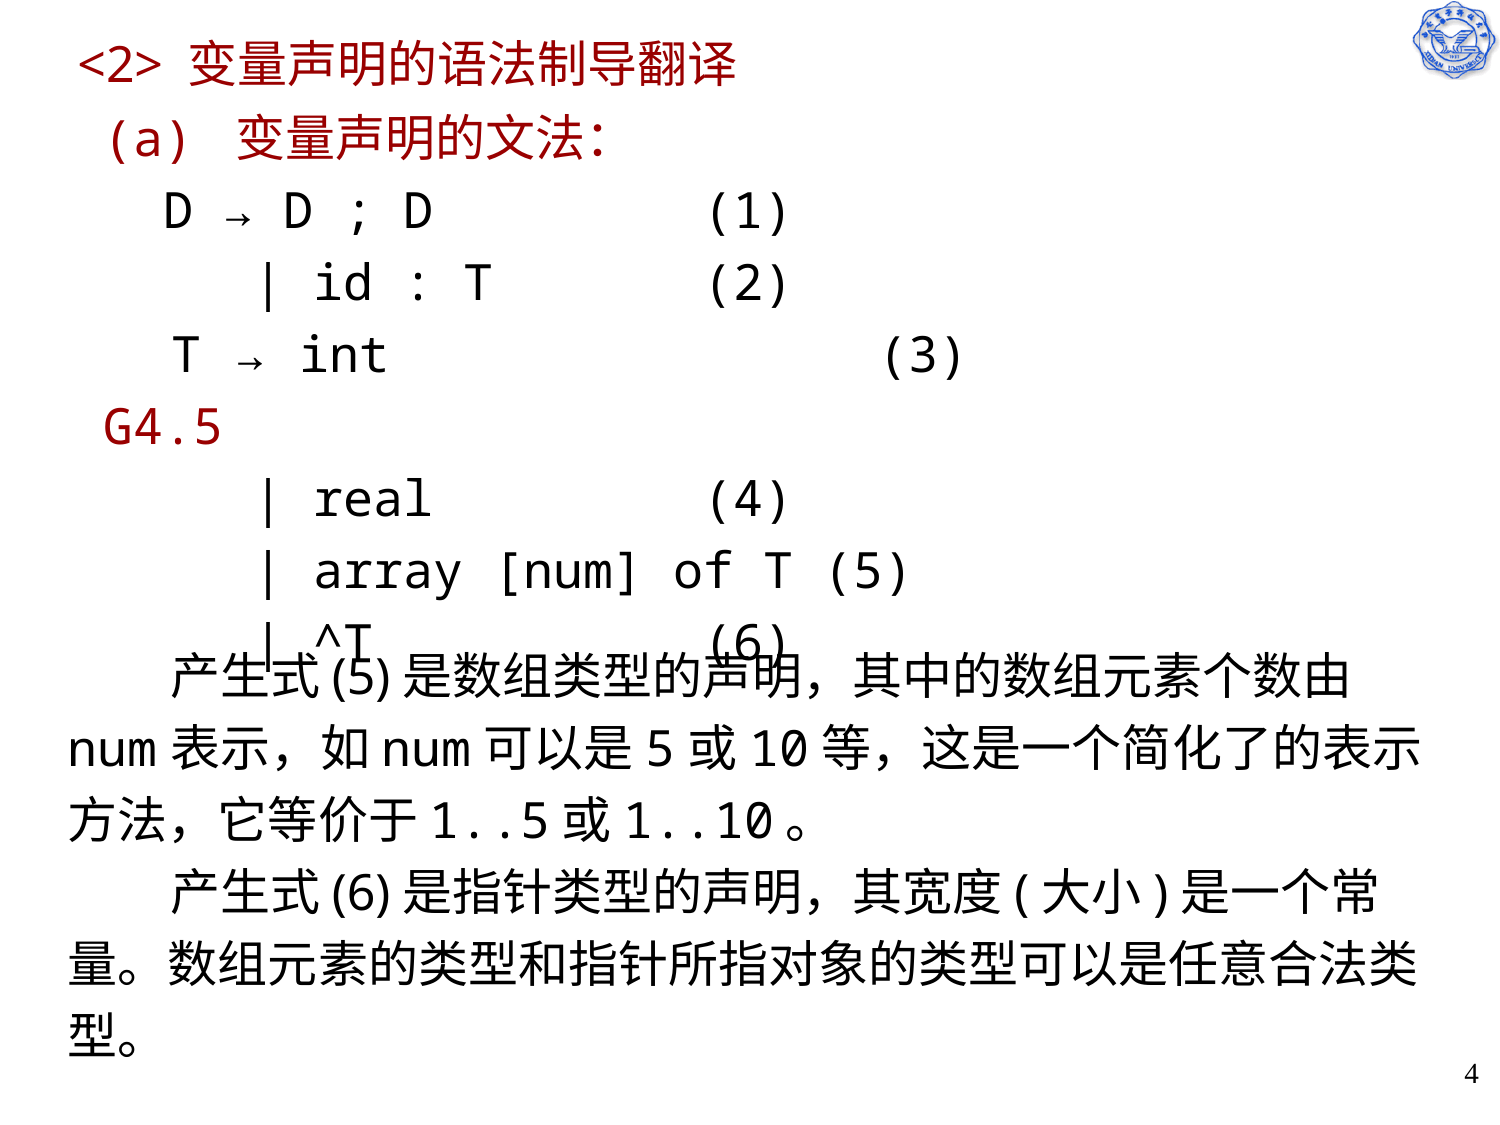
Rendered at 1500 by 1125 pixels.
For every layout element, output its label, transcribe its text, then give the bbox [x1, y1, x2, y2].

text_box (a) 变量声明的文法： D → D ; D (1) | id : T (2) T → int (3) G4.5 | real (4) | array [num] of T (5) | ^T (6) [88, 87, 1223, 624]
text_box 产生式(5)是数组类型的声明，其中的数组元素个数由num表示，如num可以是5或10等，这是一个简化了的表示方法，它等价于1..5或1..10。 产生式(6)是指针类型的声明，其宽度(大小)是一个常量。数组元素的类型和指针所指对象的类型可以是任意合法类型。 [53, 624, 1441, 1072]
picture [1411, 0, 1500, 80]
slide_number 4 [1181, 1046, 1495, 1122]
title <2> 变量声明的语法制导翻译 [62, 24, 825, 100]
